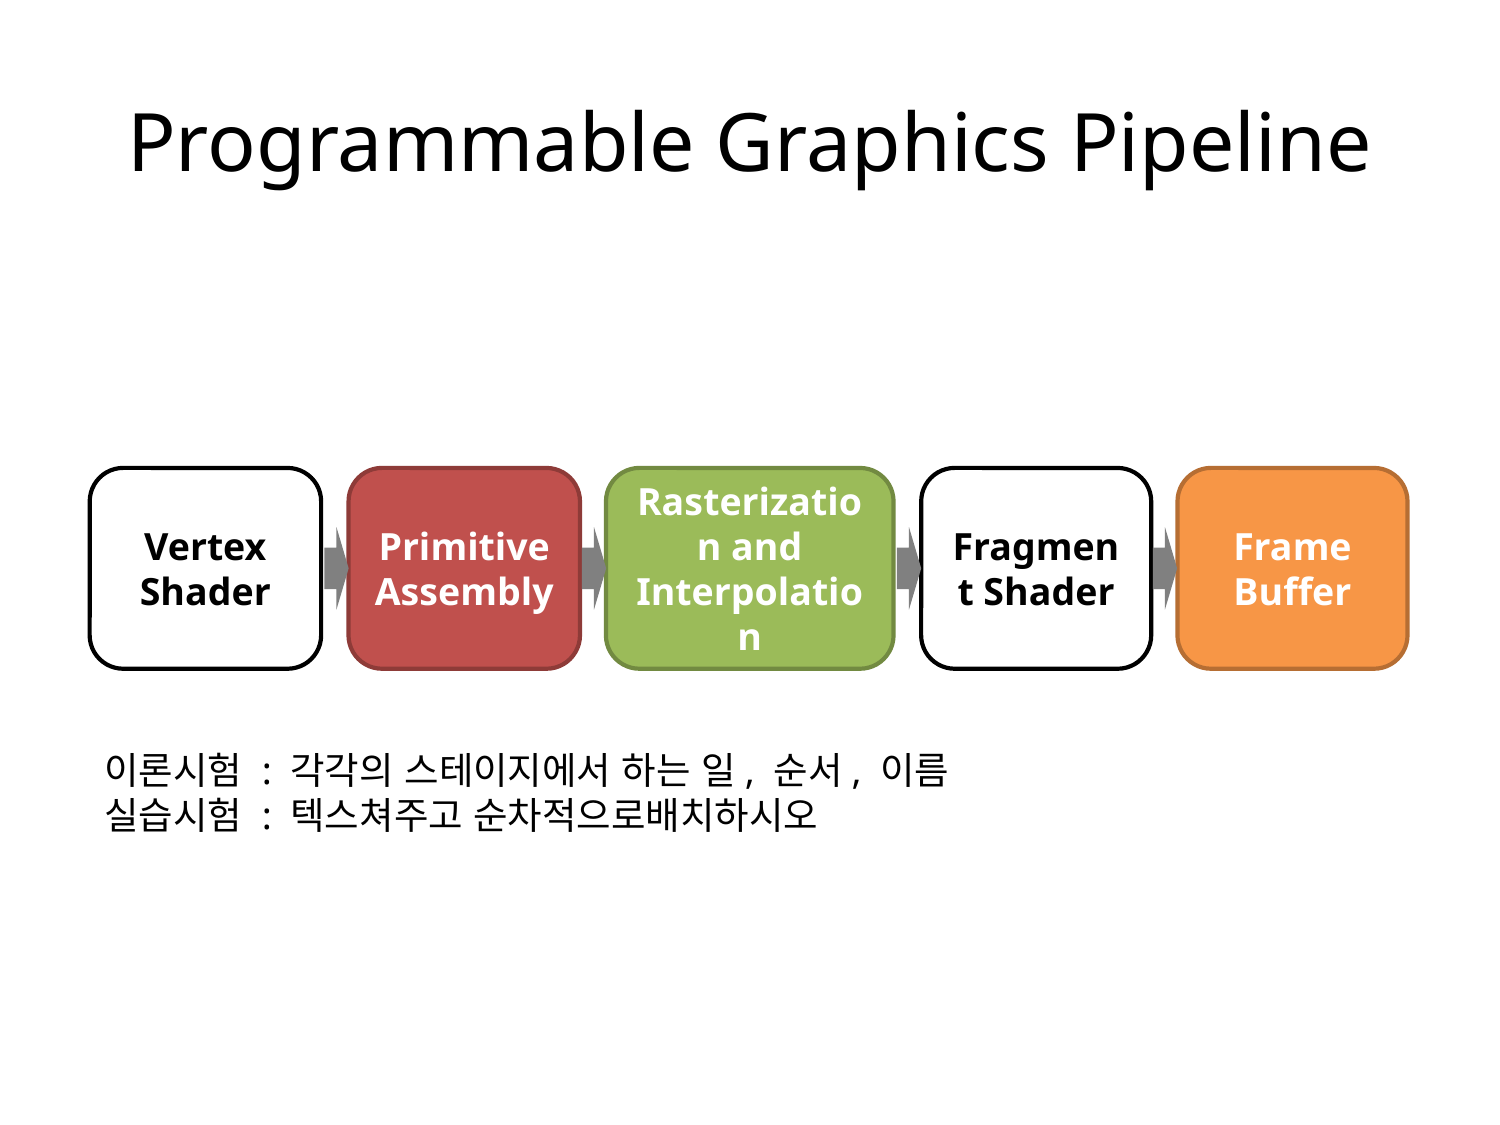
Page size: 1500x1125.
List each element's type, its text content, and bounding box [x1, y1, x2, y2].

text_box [89, 467, 1408, 669]
text_box 이론시험 : 각각의 스테이지에서 하는 일, 순서, 이름 실습시험 : 텍스쳐주고 순차적으로배치하시오 [89, 739, 1408, 845]
title Programmable Graphics Pipeline [75, 45, 1425, 233]
